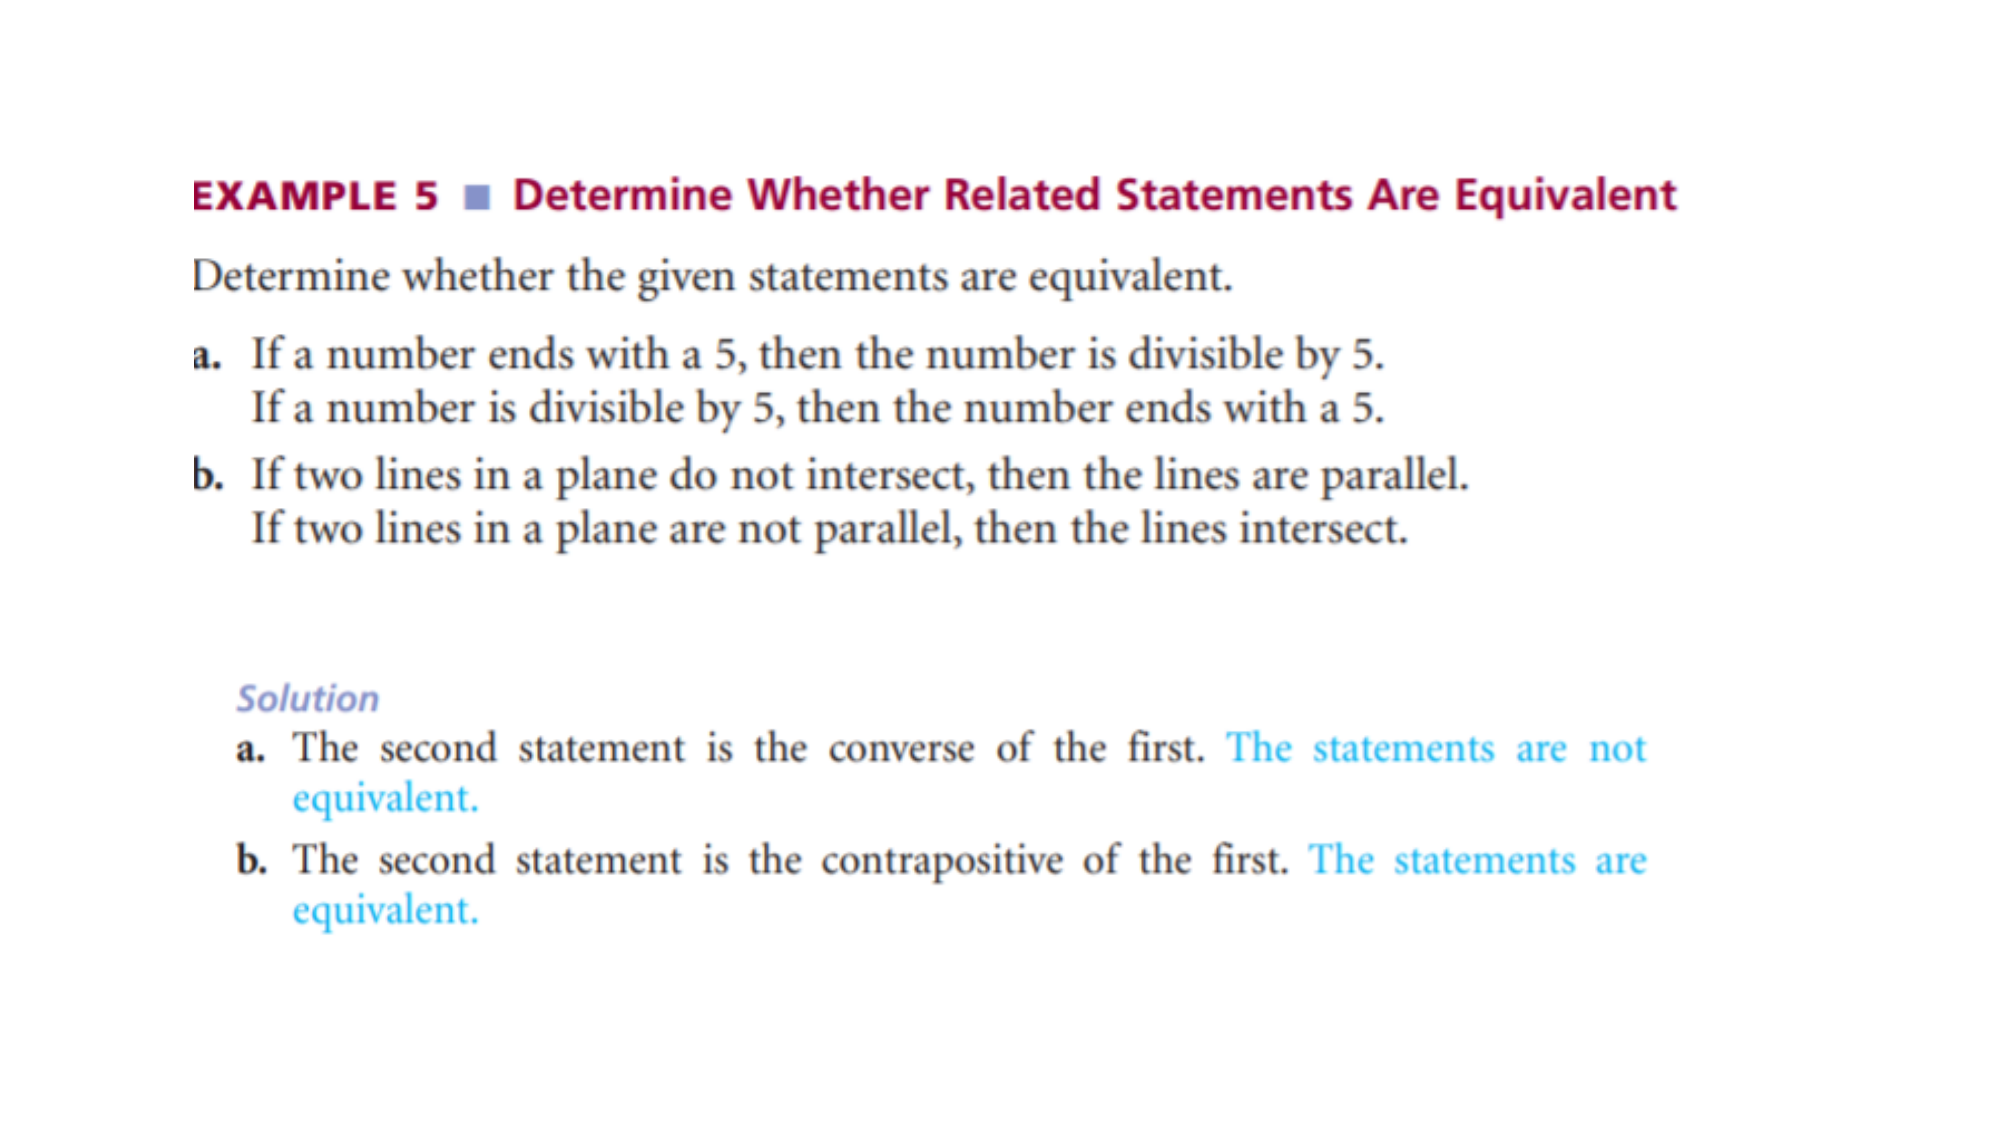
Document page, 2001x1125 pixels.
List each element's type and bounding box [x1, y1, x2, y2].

list [194, 132, 1704, 621]
picture [231, 647, 1669, 991]
